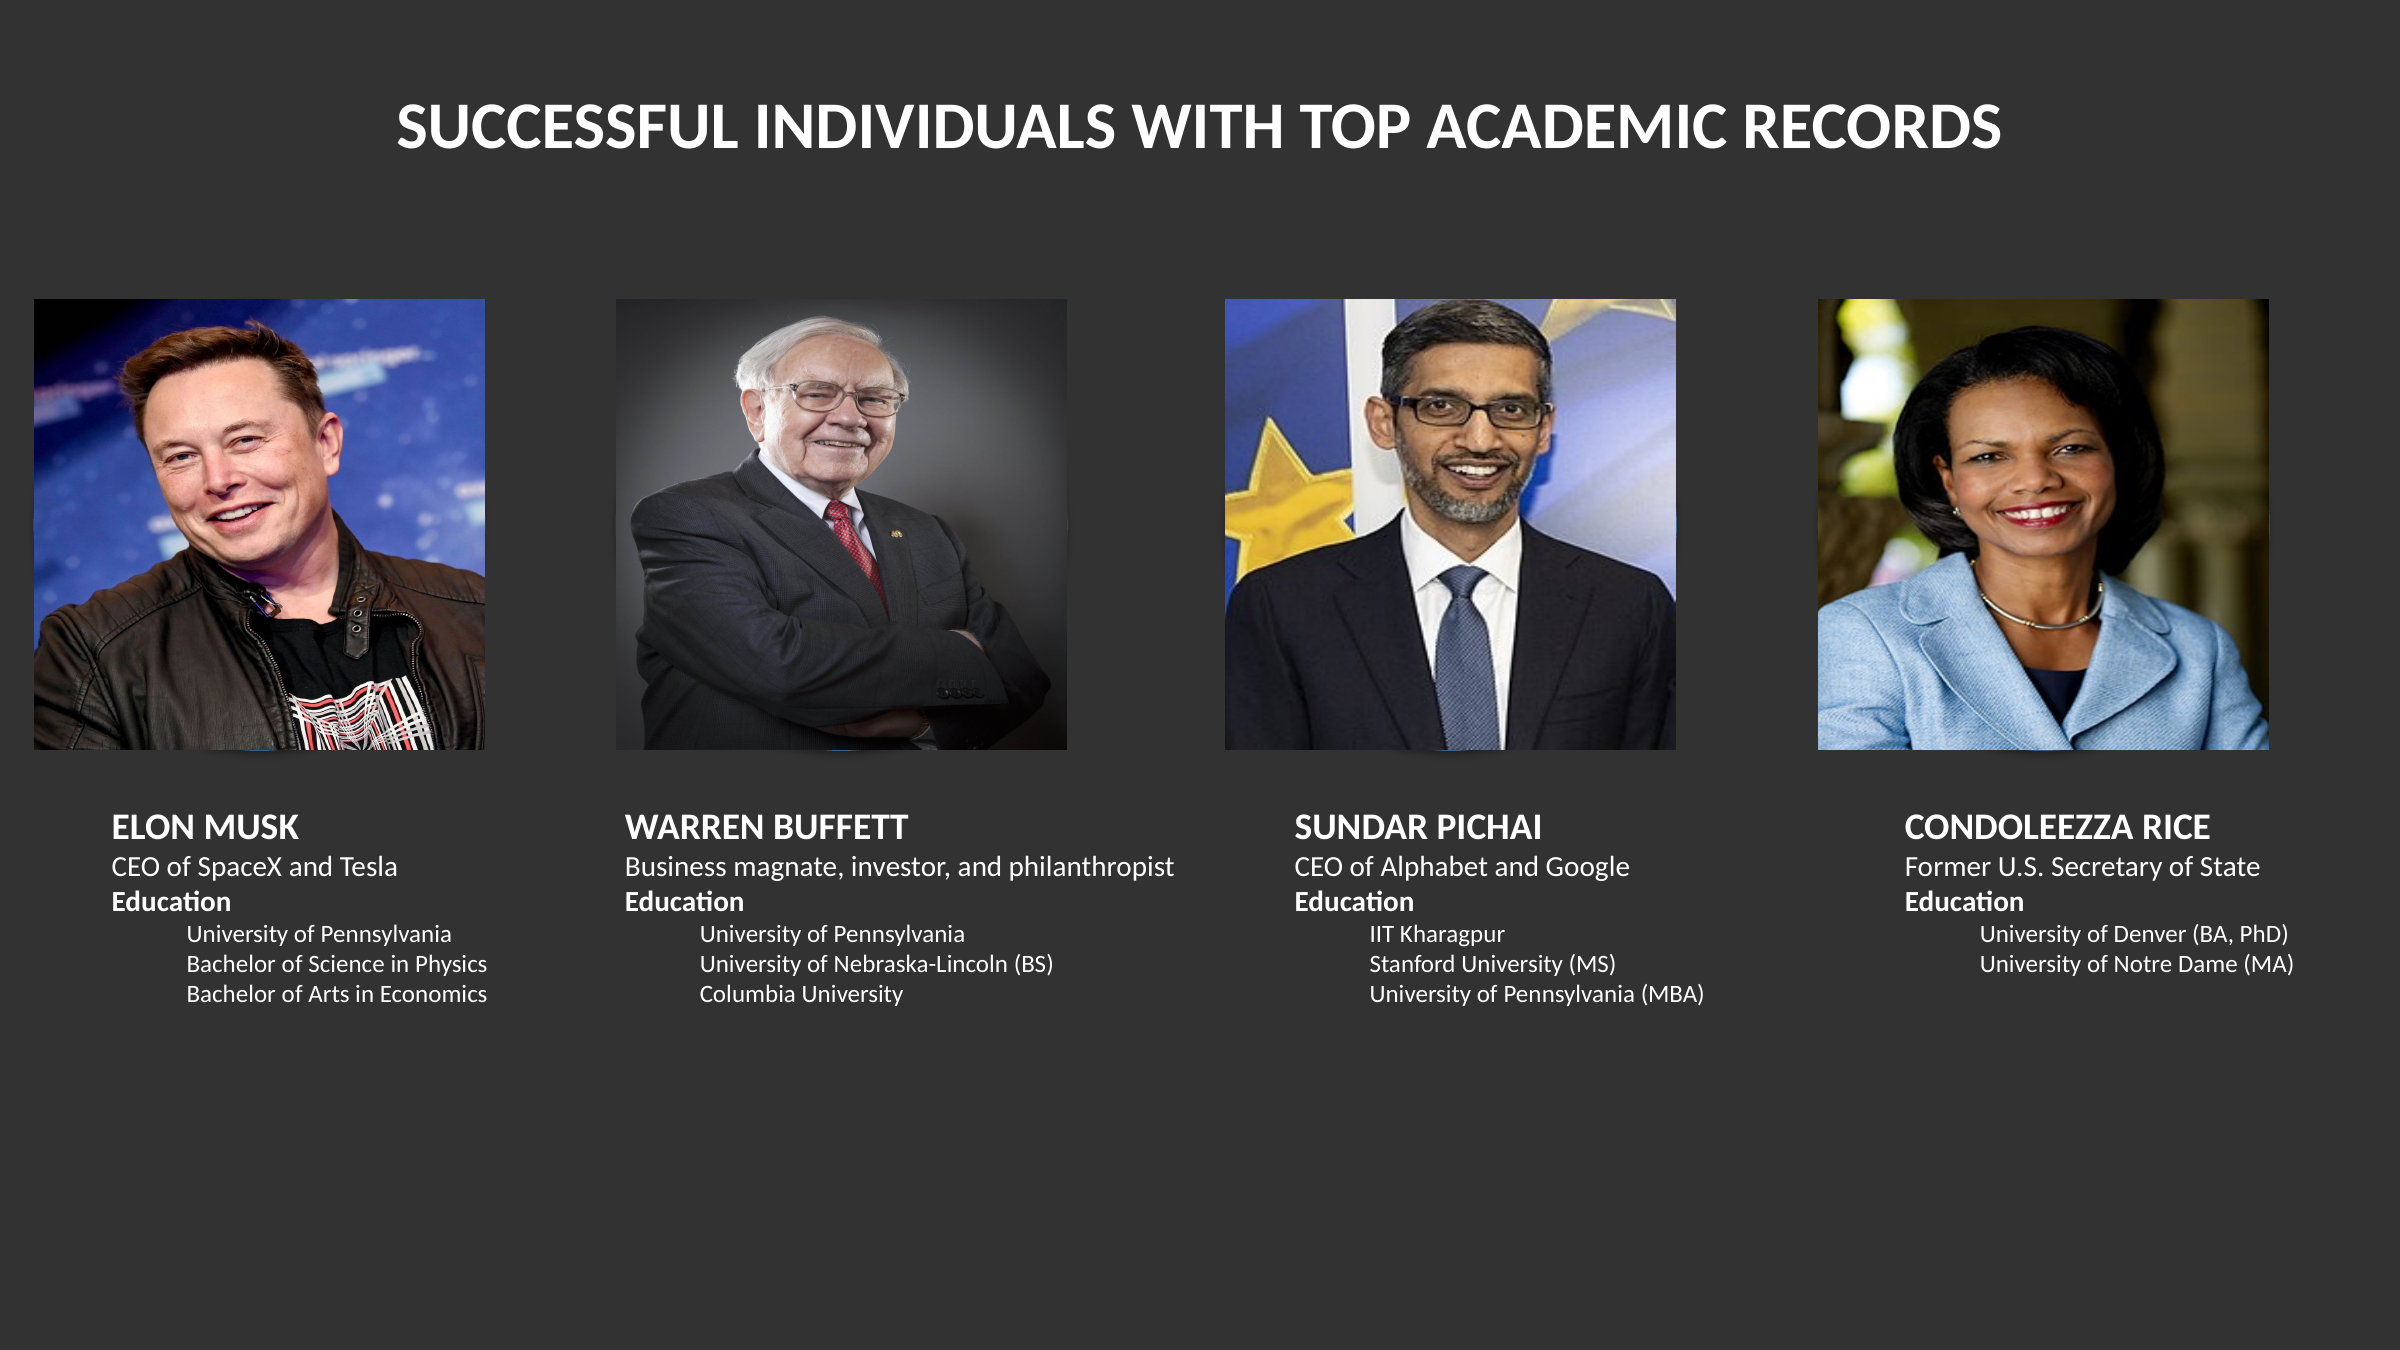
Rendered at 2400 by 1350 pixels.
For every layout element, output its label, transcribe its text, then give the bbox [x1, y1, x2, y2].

text_box SUCCESSFUL INDIVIDUALS WITH TOP ACADEMIC RECORDS [381, 29, 2019, 170]
picture [34, 299, 485, 751]
picture [1225, 299, 1677, 751]
text_box ELON MUSK CEO of SpaceX and Tesla Education University of Pennsylvania Bachelor of Science in Physics Bachelor of Arts in Economics [96, 750, 504, 1015]
text_box CONDOLEEZZA RICE Former U.S. Secretary of State Education University of Denver (BA, PhD) University of Notre Dame (MA) [1889, 749, 2310, 985]
text_box WARREN BUFFETT Business magnate, investor, and philanthropist Education University of Pennsylvania University of Nebraska-Lincoln (BS) Columbia University [610, 750, 1190, 1015]
picture [616, 299, 1067, 751]
picture [1818, 299, 2269, 751]
text_box SUNDAR PICHAI CEO of Alphabet and Google Education IIT Kharagpur Stanford University (MS) University of Pennsylvania (MBA) [1279, 750, 1721, 1015]
